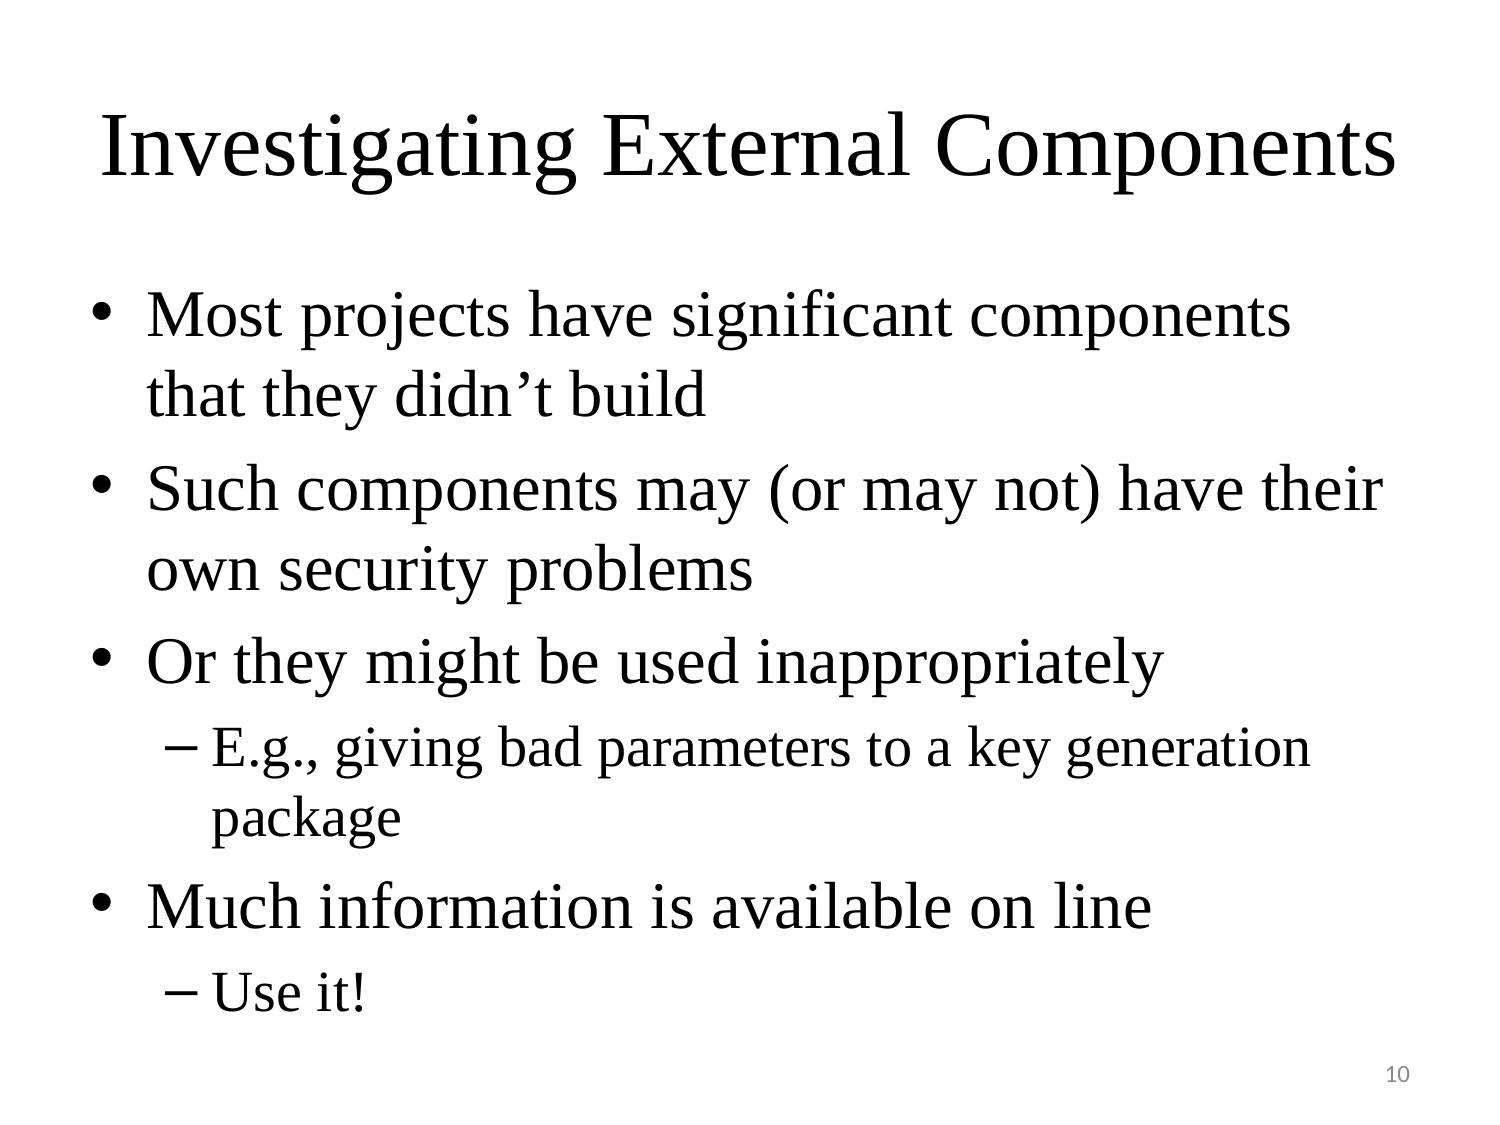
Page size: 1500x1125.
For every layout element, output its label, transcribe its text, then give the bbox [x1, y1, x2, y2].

title Investigating External Components [74, 44, 1426, 233]
slide_number 10 [1074, 1042, 1425, 1103]
list Most projects have significant components that they didn’t build Such components may (or may not) have their own security problems Or they might be used inappropriately E.g., giving bad parameters to a key generation package Much information is available on line Use it! [74, 262, 1426, 1006]
